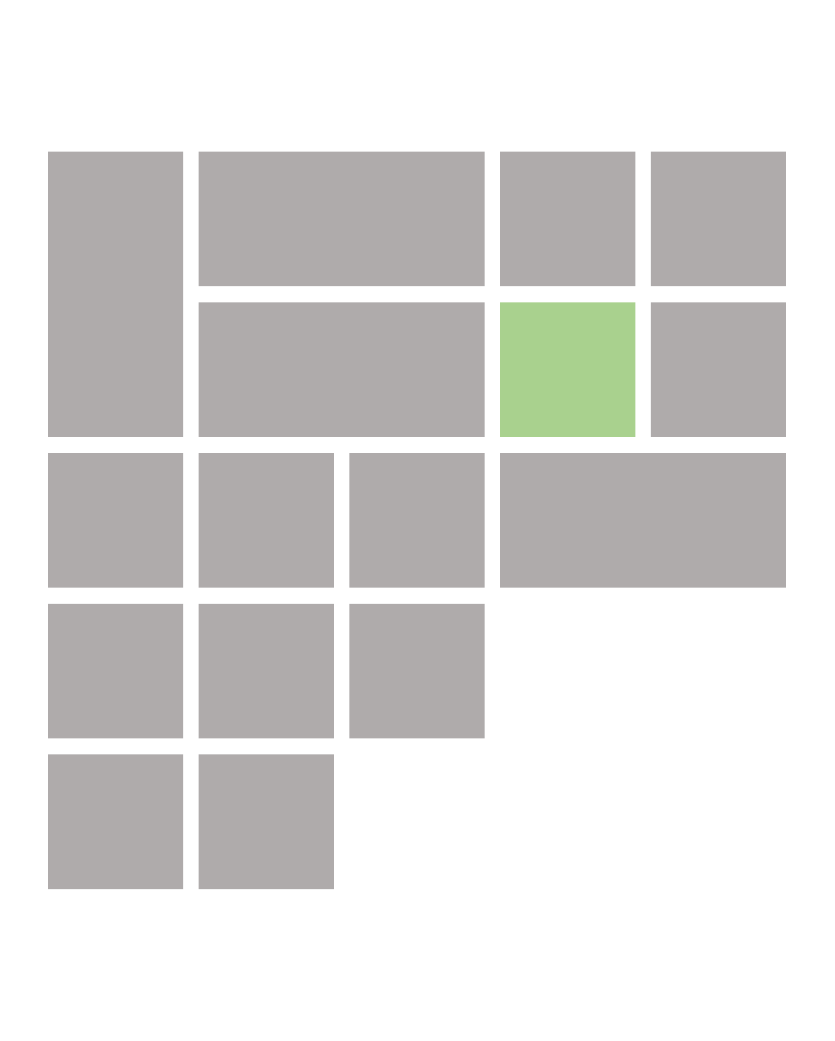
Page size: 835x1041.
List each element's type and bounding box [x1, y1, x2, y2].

text_box [198, 753, 335, 890]
text_box [499, 151, 636, 287]
text_box [198, 151, 486, 287]
text_box [198, 301, 486, 438]
text_box [650, 301, 787, 438]
text_box [348, 603, 486, 739]
text_box [499, 301, 636, 438]
text_box [47, 452, 184, 589]
text_box [650, 151, 787, 287]
text_box [198, 603, 335, 739]
text_box [47, 151, 184, 438]
text_box [47, 753, 184, 890]
text_box [198, 452, 335, 589]
text_box [47, 603, 184, 739]
text_box [499, 452, 787, 589]
text_box [348, 452, 486, 589]
